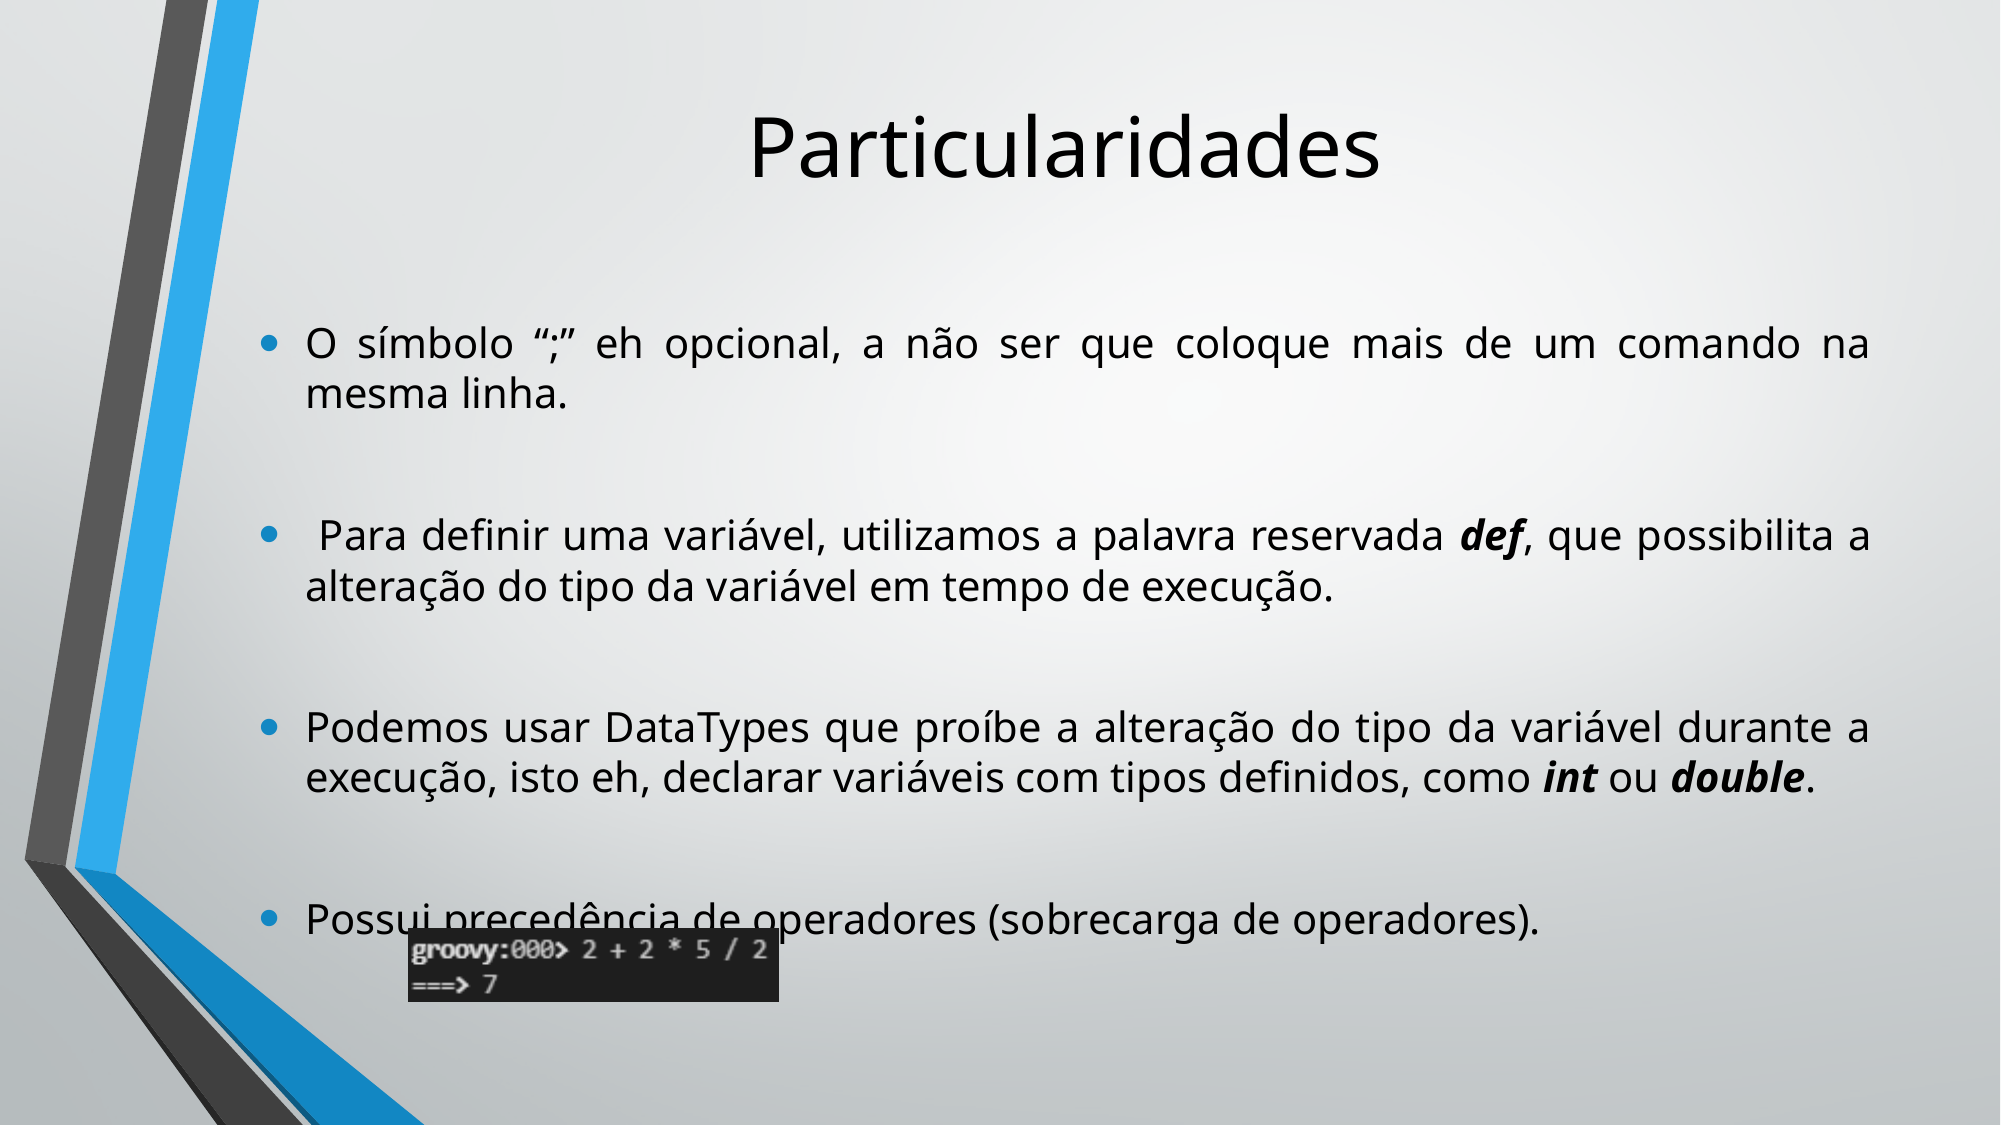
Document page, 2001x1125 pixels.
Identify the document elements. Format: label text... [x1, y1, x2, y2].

picture [408, 928, 779, 1002]
list O símbolo “;” eh opcional, a não ser que coloque mais de um comando na mesma linha. Para definir uma variável, utilizamos a palavra reservada def, que possibilita a alteração do tipo da variável em tempo de execução. Podemos usar DataTypes que proíbe a alteração do tipo da variável durante a execução, isto eh, declarar variáveis com tipos definidos, como int ou double. Possui precedência de operadores (sobrecarga de operadores). [243, 277, 1887, 1125]
title Particularidades [243, 0, 1887, 277]
